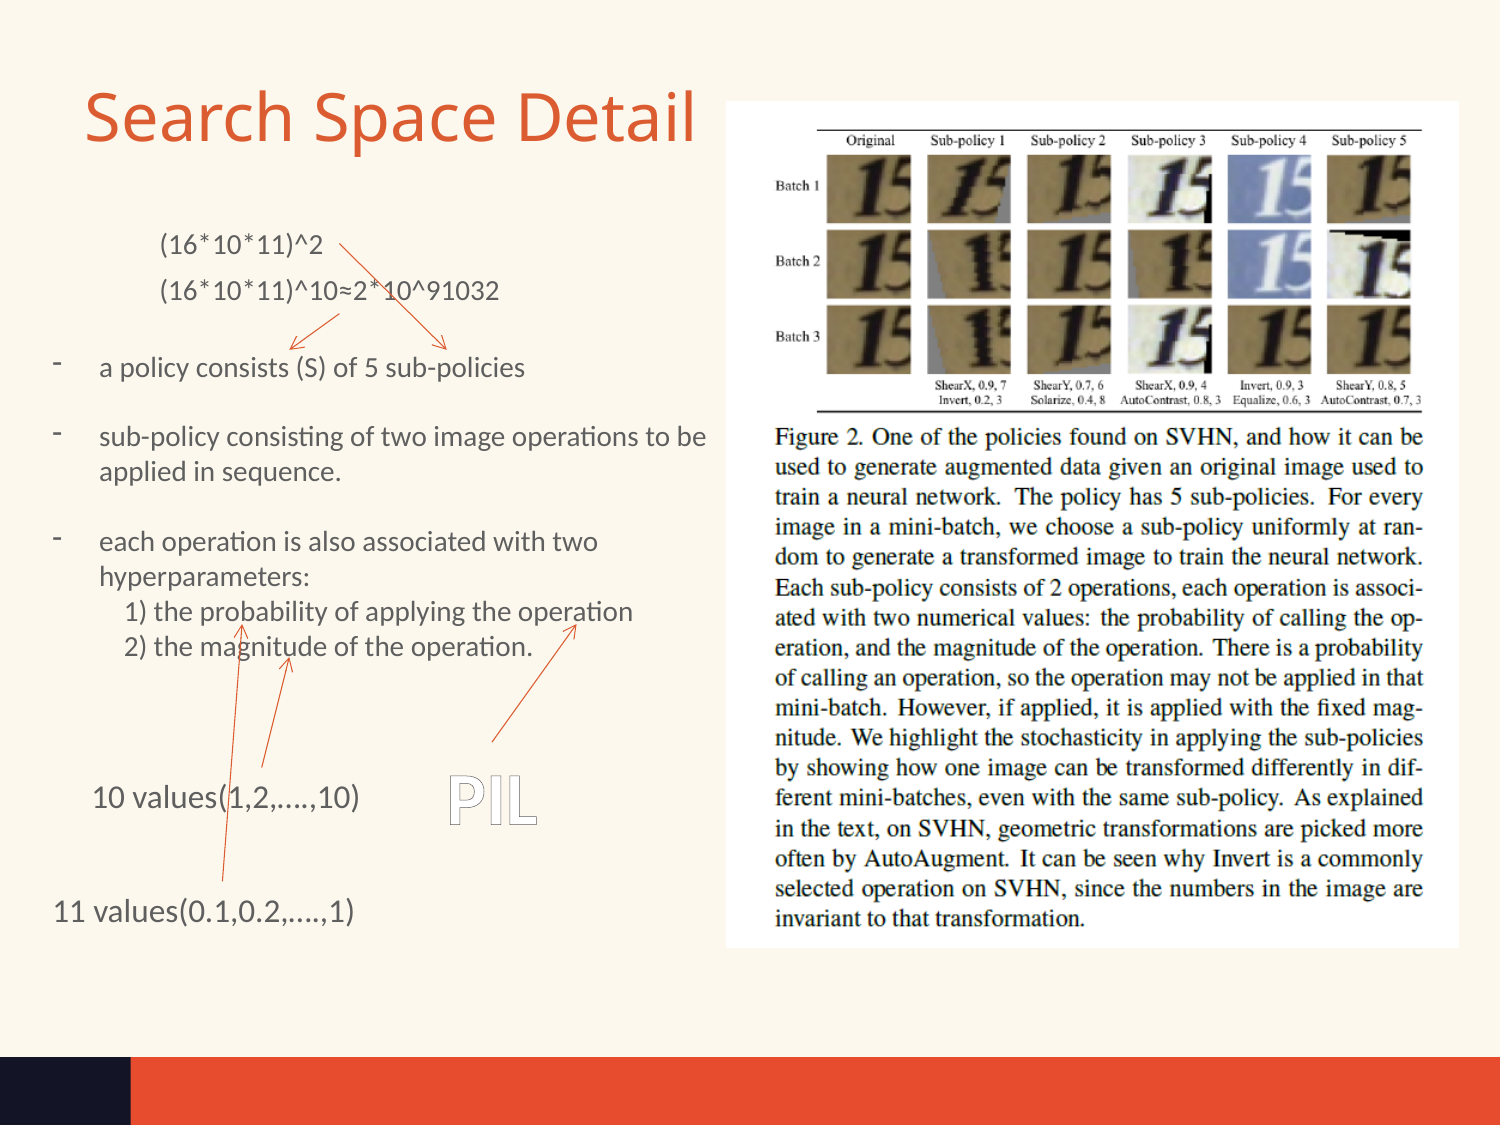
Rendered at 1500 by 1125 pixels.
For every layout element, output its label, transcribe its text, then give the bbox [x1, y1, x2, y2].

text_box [222, 624, 242, 882]
text_box (16*10*11)^2 (16*10*11)^10≈2*10^91032 [144, 208, 535, 314]
picture [726, 101, 1459, 948]
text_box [339, 243, 447, 350]
text_box PIL [430, 742, 553, 848]
text_box 10 values(1,2,….,10) [242, 767, 447, 823]
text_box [261, 656, 290, 768]
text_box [491, 624, 577, 754]
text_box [289, 315, 339, 350]
text_box a policy consists (S) of 5 sub-policies sub-policy consisting of two image operations to be applied in sequence. each operation is also associated with two hyperparameters: 1) the probability of applying the operation 2) the magnitude of the operation. [37, 340, 723, 705]
text_box 11 values(0.1,0.2,….,1) [37, 881, 408, 937]
text_box 10 values(1,2,….,10) [76, 767, 222, 823]
title Search Space Detail [69, 55, 1431, 163]
